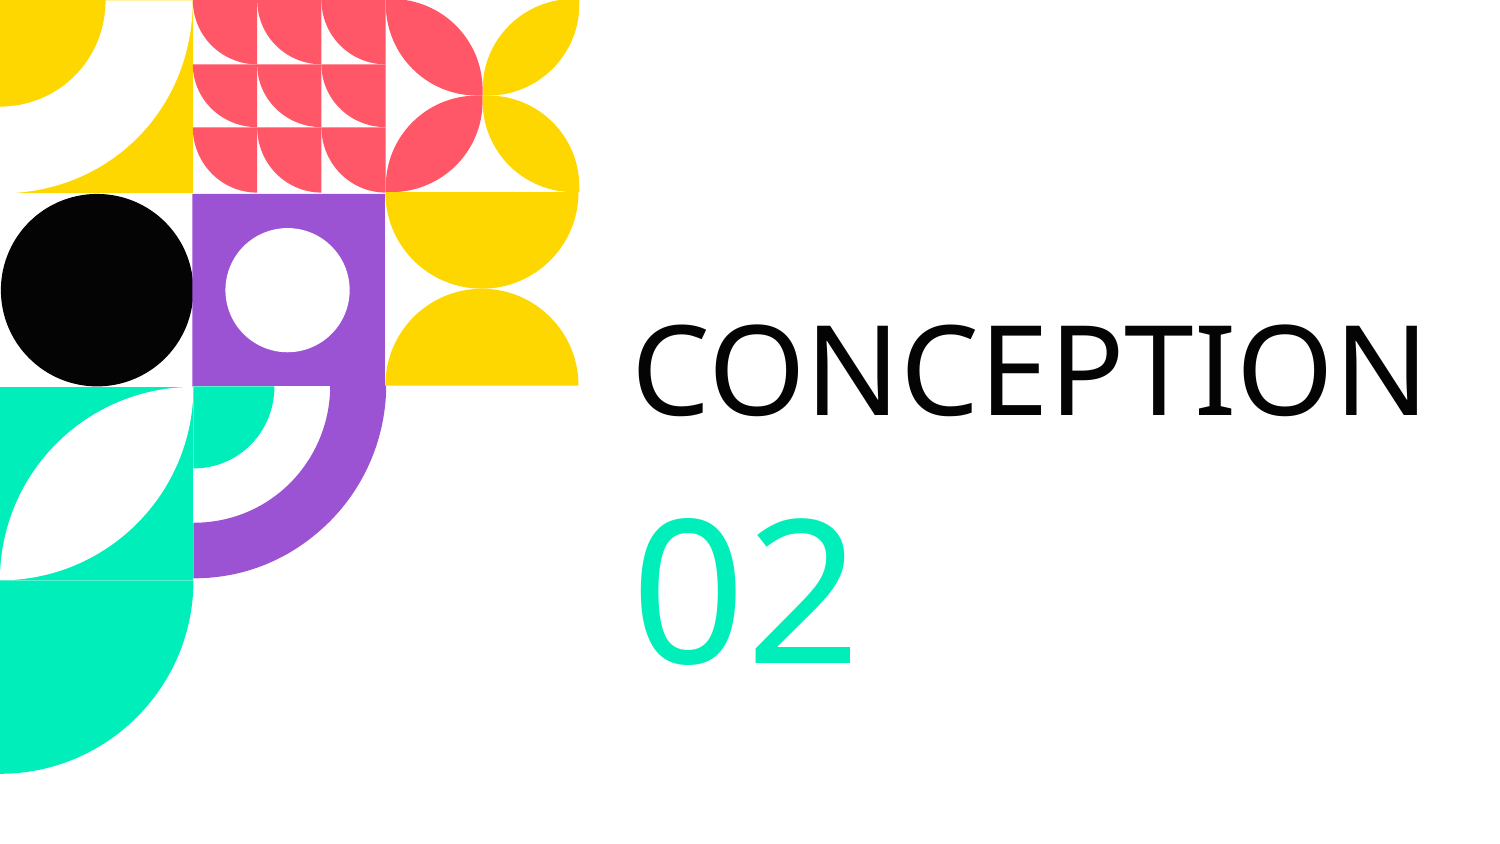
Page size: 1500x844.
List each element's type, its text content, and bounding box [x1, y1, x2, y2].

title CONCEPTION [616, 65, 1500, 456]
title 02 [616, 507, 937, 659]
